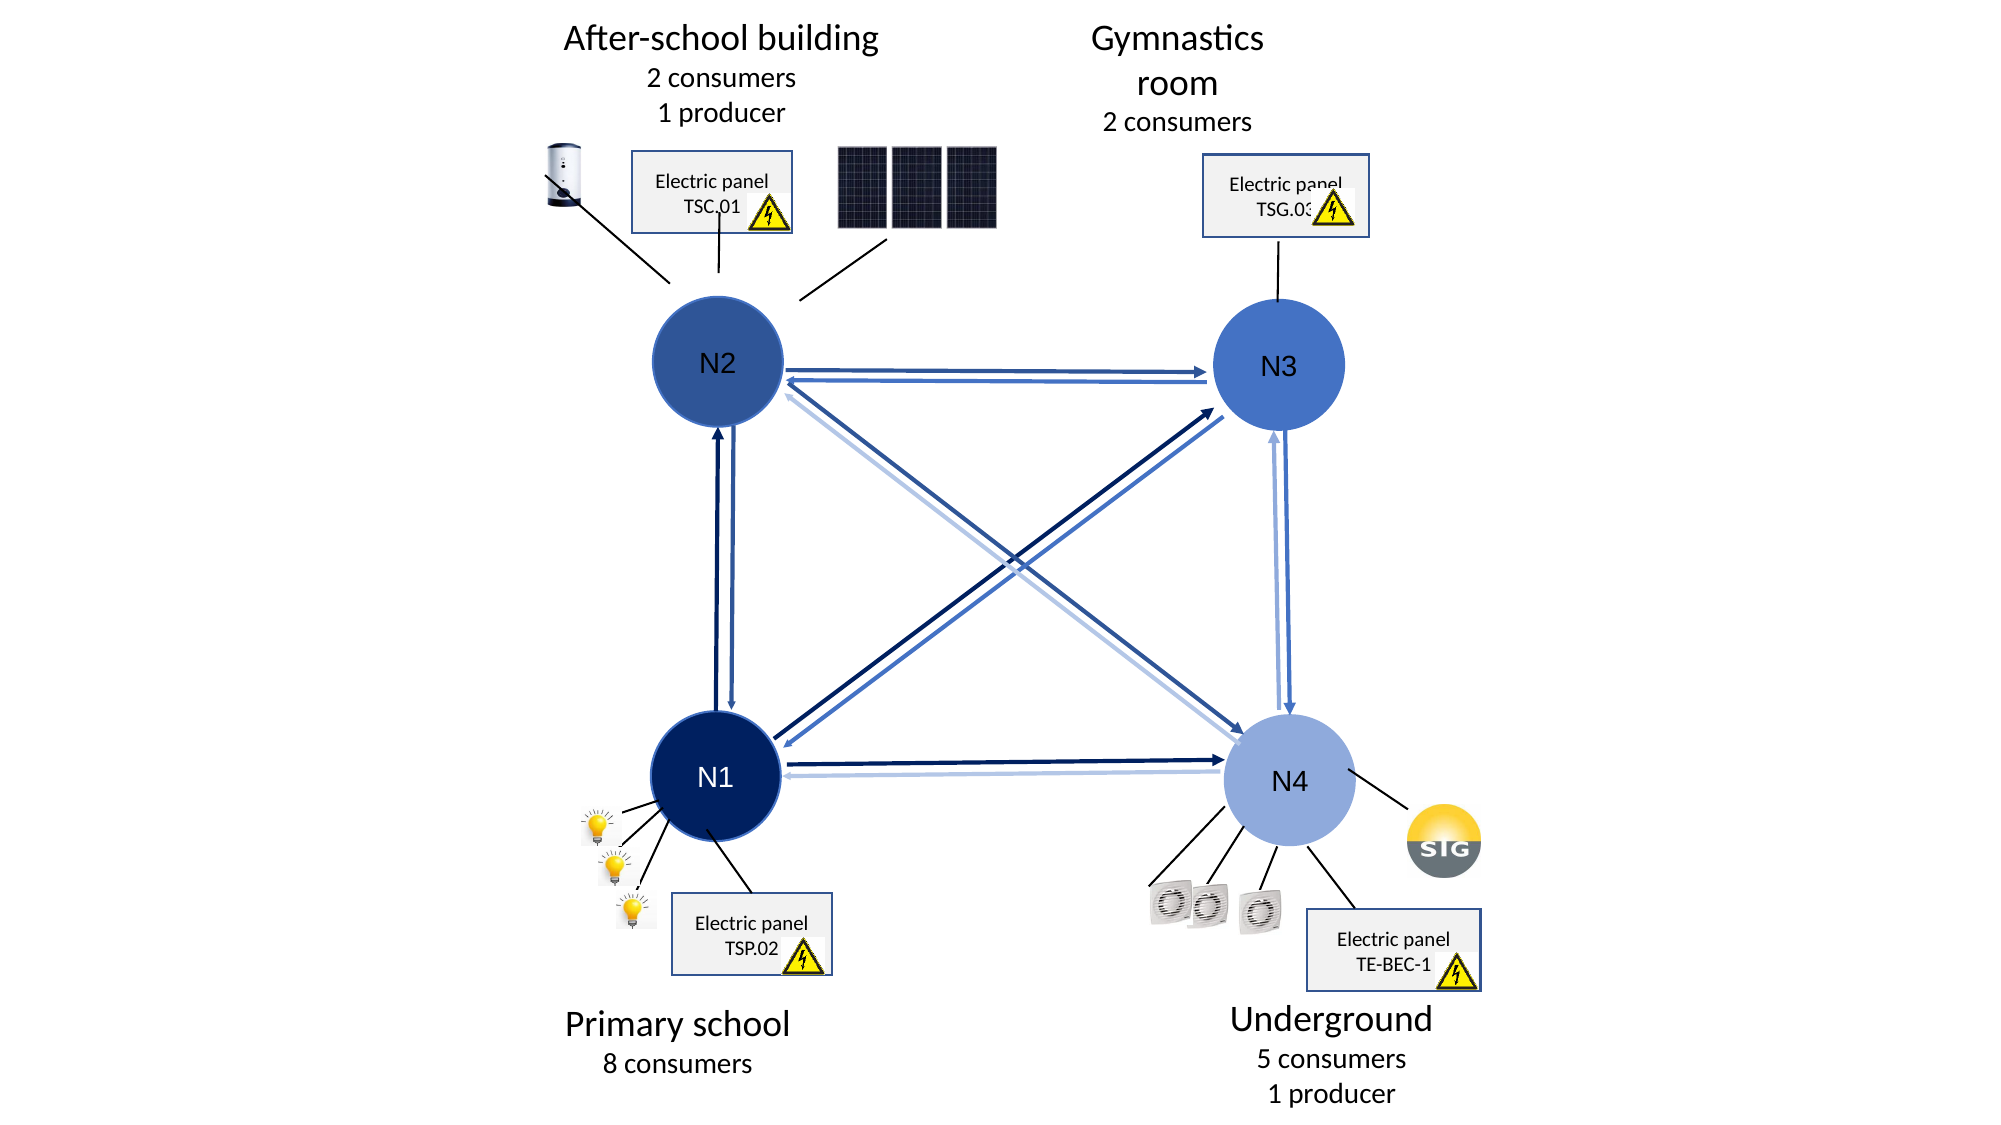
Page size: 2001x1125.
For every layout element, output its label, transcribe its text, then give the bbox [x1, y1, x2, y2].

text_box Electric panel TSP.02 [671, 892, 833, 976]
text_box After-school building 2 consumers 1 producer [533, 5, 910, 136]
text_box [636, 819, 670, 891]
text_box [1348, 768, 1408, 810]
text_box Primary school 8 consumers [533, 992, 823, 1087]
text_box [706, 829, 752, 894]
picture [1148, 884, 1229, 929]
picture [946, 146, 997, 229]
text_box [1307, 846, 1355, 909]
text_box Electric panel TE-BEC-1 [1306, 908, 1482, 992]
picture [1311, 188, 1355, 226]
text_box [1273, 430, 1280, 710]
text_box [784, 393, 1241, 745]
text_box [782, 771, 1221, 777]
picture [891, 146, 942, 229]
picture [581, 806, 622, 846]
text_box Electric panel TSG.03 [1202, 153, 1370, 238]
picture [1407, 804, 1481, 878]
text_box N3 [1214, 299, 1345, 430]
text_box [618, 807, 663, 848]
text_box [786, 759, 1225, 765]
picture [837, 146, 887, 229]
text_box Electric panel TSC.01 [631, 150, 793, 234]
picture [616, 890, 657, 929]
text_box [1285, 425, 1290, 716]
picture [598, 847, 640, 886]
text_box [783, 416, 1224, 748]
text_box Underground 5 consumers 1 producer [1212, 986, 1452, 1117]
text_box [621, 800, 659, 827]
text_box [799, 239, 887, 301]
text_box N1 [650, 711, 781, 841]
picture [781, 937, 825, 975]
picture [1435, 952, 1478, 990]
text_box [1148, 806, 1225, 887]
text_box Gymnastics room 2 consumers [1033, 5, 1323, 145]
text_box N2 [652, 296, 783, 427]
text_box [581, 175, 670, 284]
text_box N4 [1224, 715, 1354, 846]
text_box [788, 383, 1244, 735]
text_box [1225, 826, 1244, 885]
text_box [773, 407, 784, 739]
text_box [1259, 846, 1278, 890]
picture [747, 193, 791, 231]
picture [544, 143, 582, 207]
picture [1237, 890, 1282, 935]
